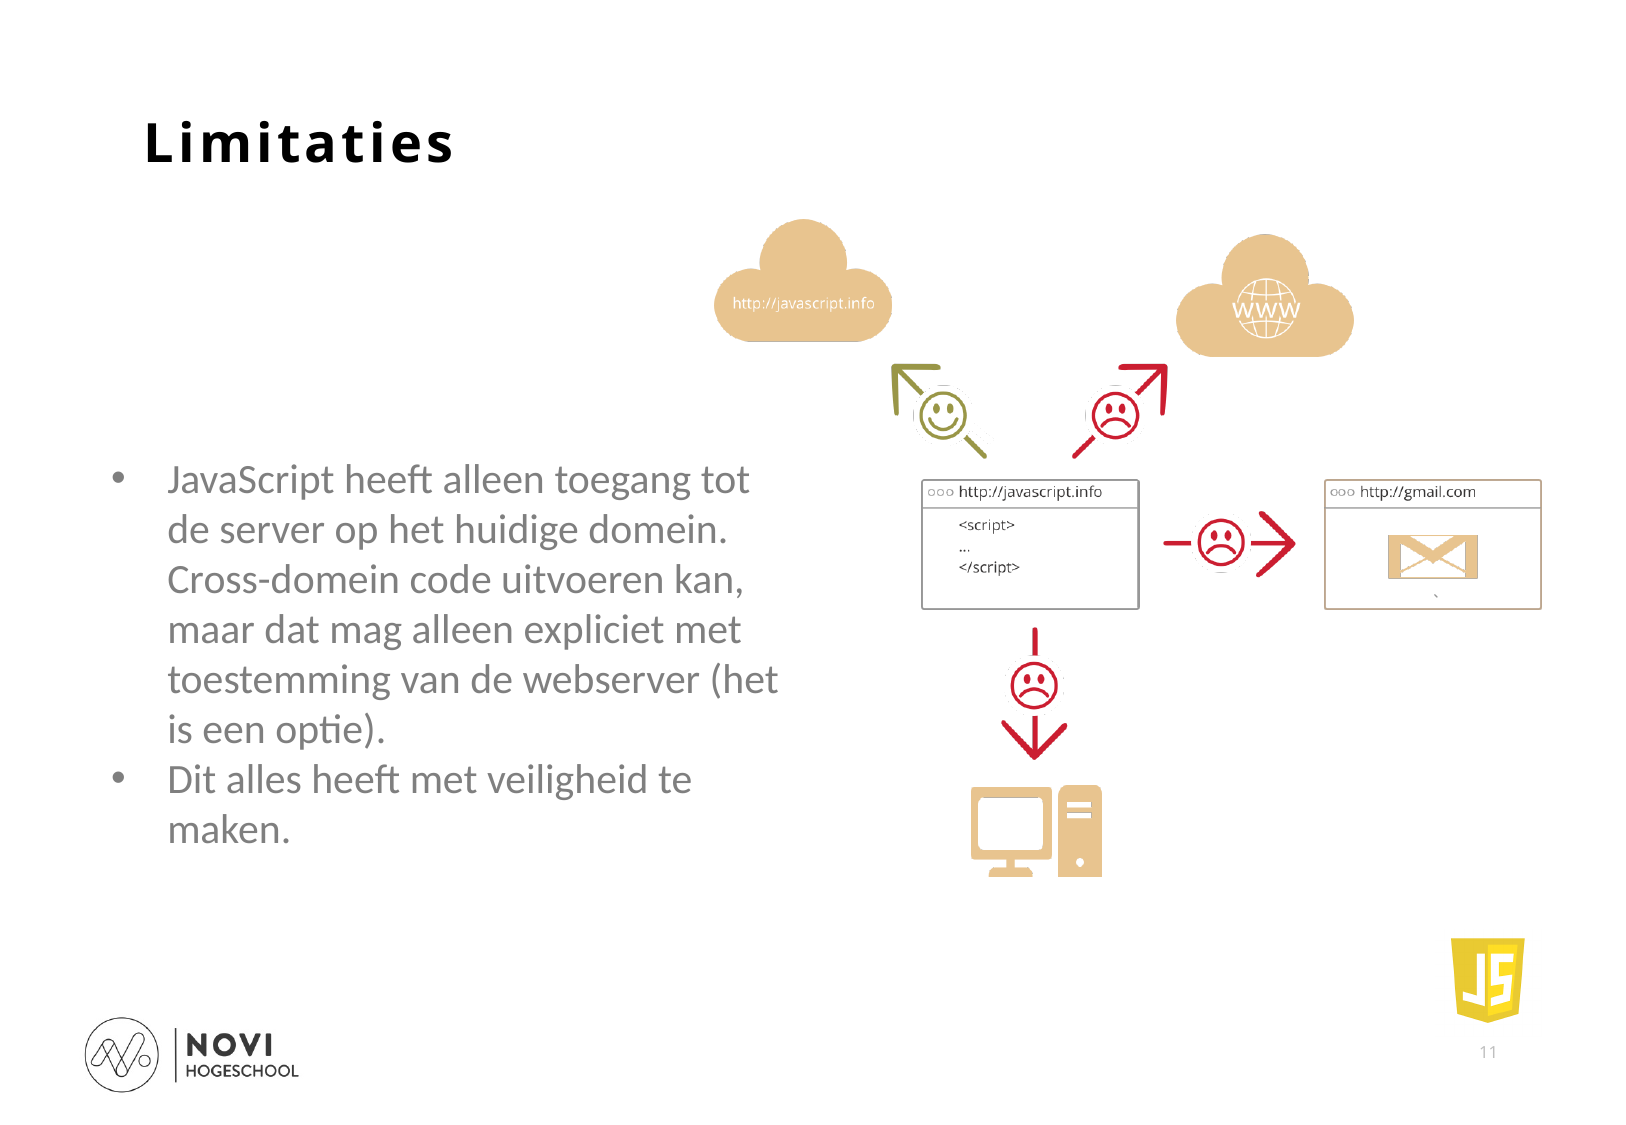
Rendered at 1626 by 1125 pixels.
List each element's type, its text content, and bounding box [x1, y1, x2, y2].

slide_number 11 [1472, 1037, 1505, 1069]
text_box JavaScript heeft alleen toegang tot de server op het huidige domein. Cross-domein code uitvoeren kan, maar dat mag alleen expliciet met toestemming van de webserver (het is een optie). Dit alles heeft met veiligheid te maken. [103, 444, 793, 1010]
text_box Limitaties [143, 102, 455, 173]
picture [1435, 929, 1543, 1037]
picture [714, 219, 1543, 877]
picture [68, 1007, 317, 1122]
